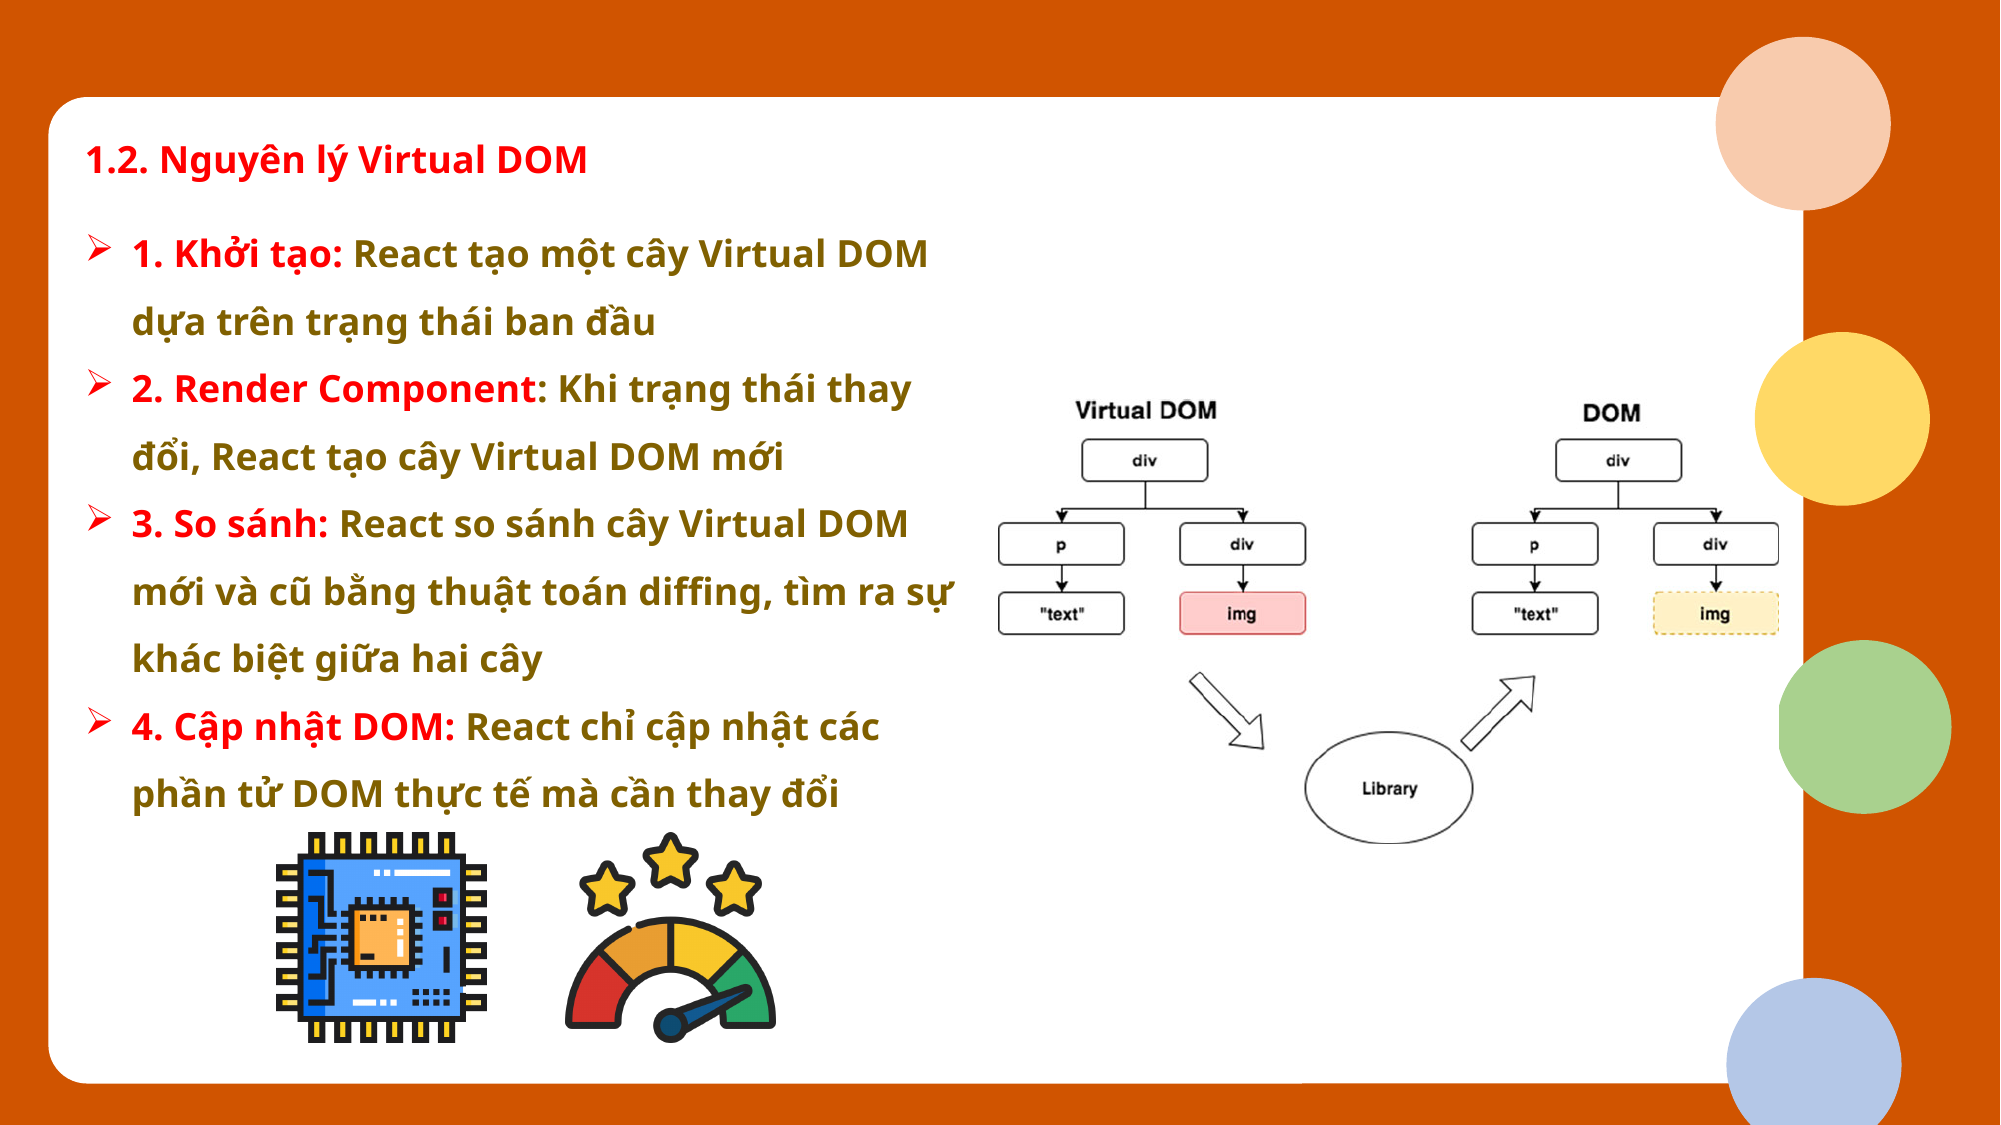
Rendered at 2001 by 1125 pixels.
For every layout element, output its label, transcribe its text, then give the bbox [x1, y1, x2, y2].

text_box [47, 95, 1805, 1085]
text_box [1779, 639, 1953, 815]
text_box 1. Khởi tạo: React tạo một cây Virtual DOM dựa trên trạng thái ban đầu 2. Render Component: Khi trạng thái thay đổi, React tạo cây Virtual DOM mới 3. So sánh: React so sánh cây Virtual DOM mới và cũ bằng thuật toán diffing, tìm ra sự khác biệt giữa hai cây 4. Cập nhật DOM: React chỉ cập nhật các phần tử DOM thực tế mà cần thay đổi [69, 200, 1000, 823]
text_box [0, 0, 2000, 1125]
picture [276, 832, 487, 1043]
picture [998, 374, 1779, 844]
text_box [1714, 35, 1892, 212]
text_box [1725, 976, 1903, 1125]
picture [565, 832, 776, 1043]
text_box 1.2. Nguyên lý Virtual DOM [69, 128, 750, 188]
text_box [1766, 330, 1931, 507]
